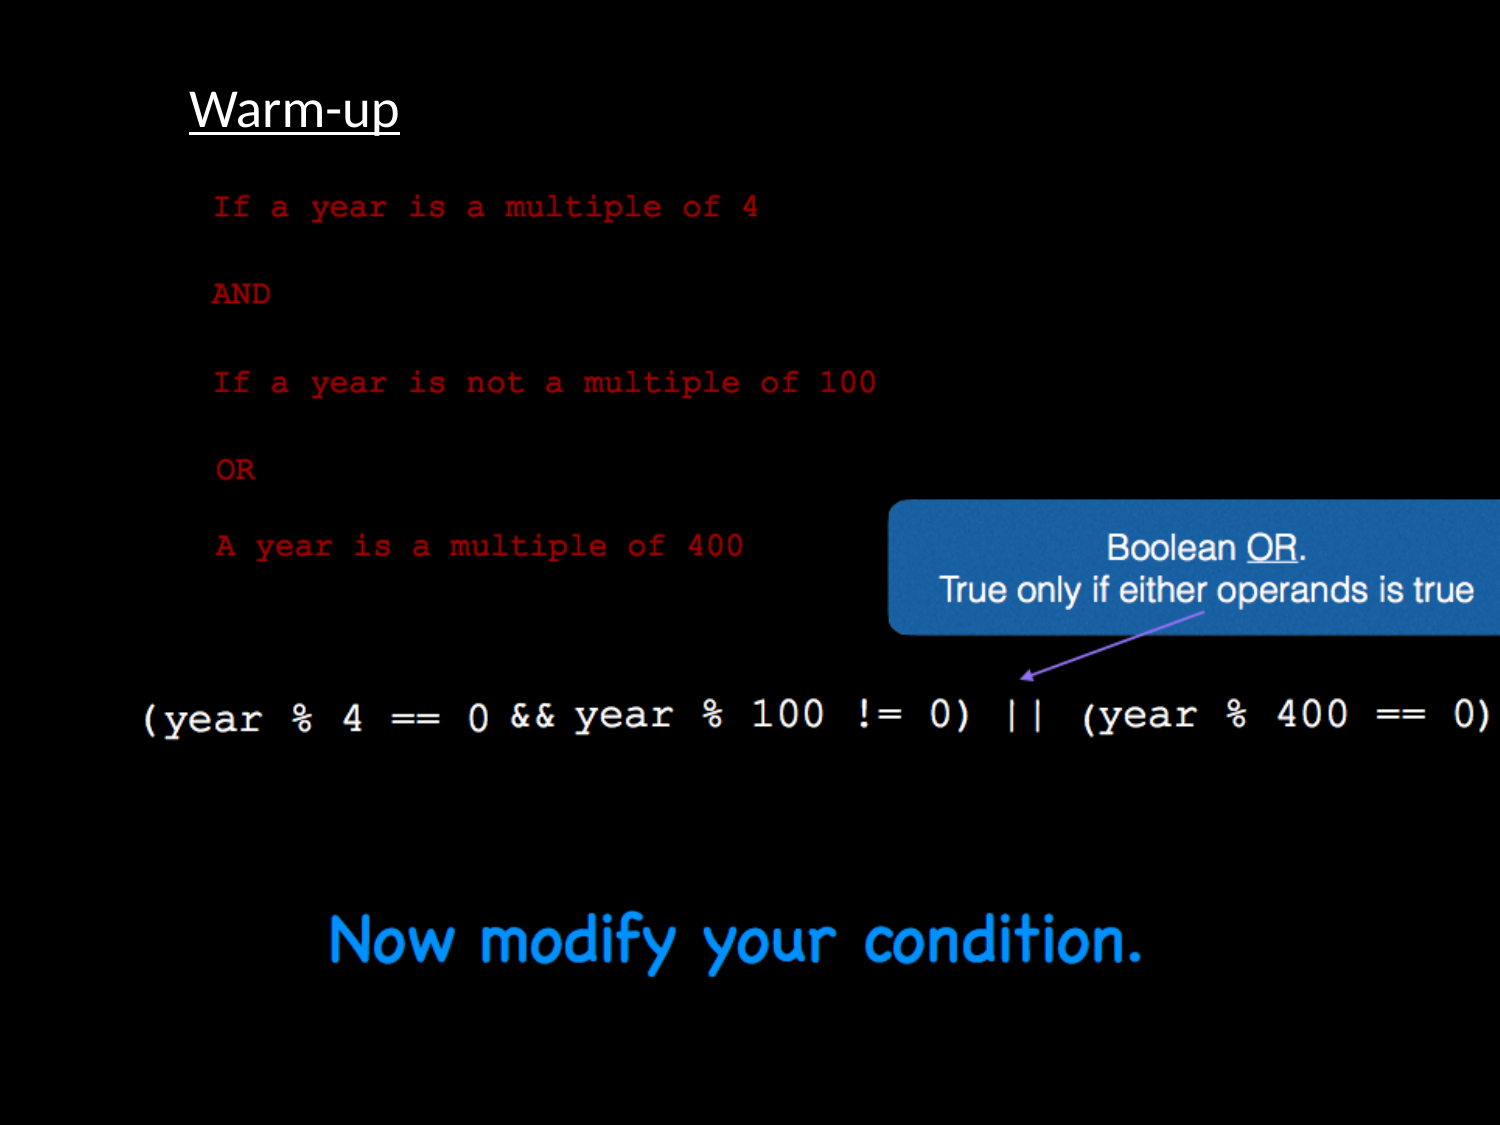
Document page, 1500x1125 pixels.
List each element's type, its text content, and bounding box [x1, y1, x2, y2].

picture [120, 158, 1500, 1044]
title Warm-up [0, 64, 590, 147]
